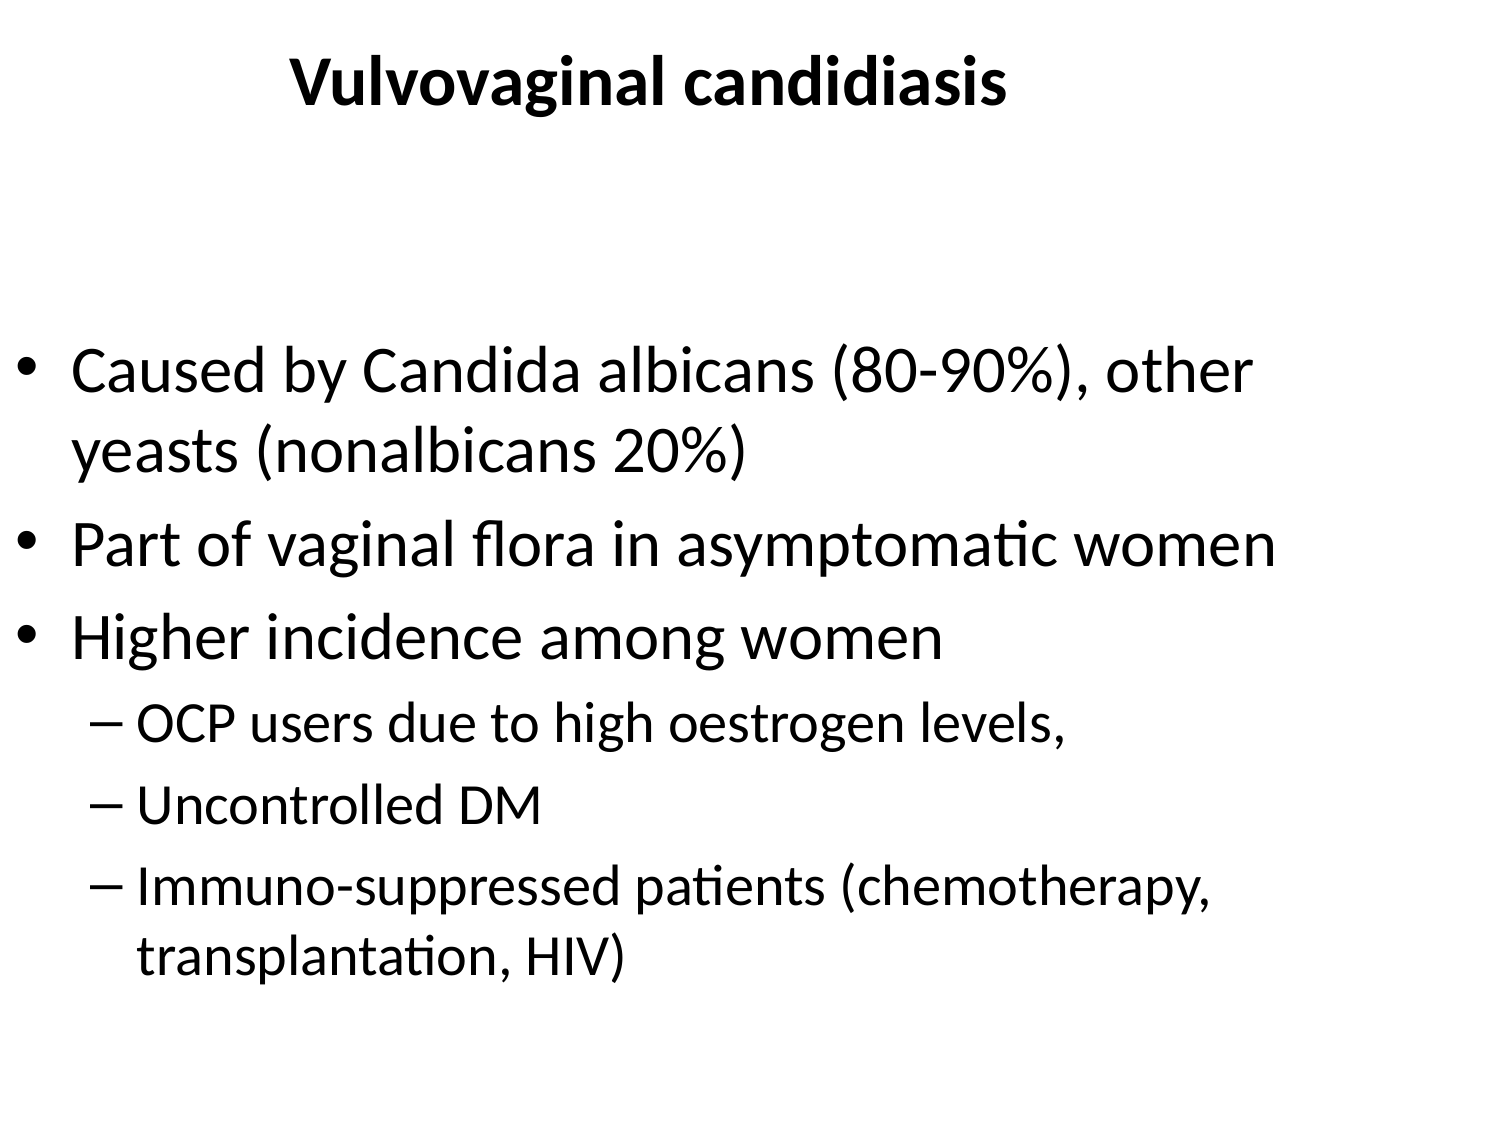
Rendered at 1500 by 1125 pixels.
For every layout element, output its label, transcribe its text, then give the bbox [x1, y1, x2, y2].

title Vulvovaginal candidiasis [0, 26, 1324, 214]
list Caused by Candida albicans (80-90%), other yeasts (nonalbicans 20%) Part of vaginal flora in asymptomatic women Higher incidence among women OCP users due to high oestrogen levels, Uncontrolled DM Immuno-suppressed patients (chemotherapy, transplantation, HIV) [0, 318, 1350, 1061]
